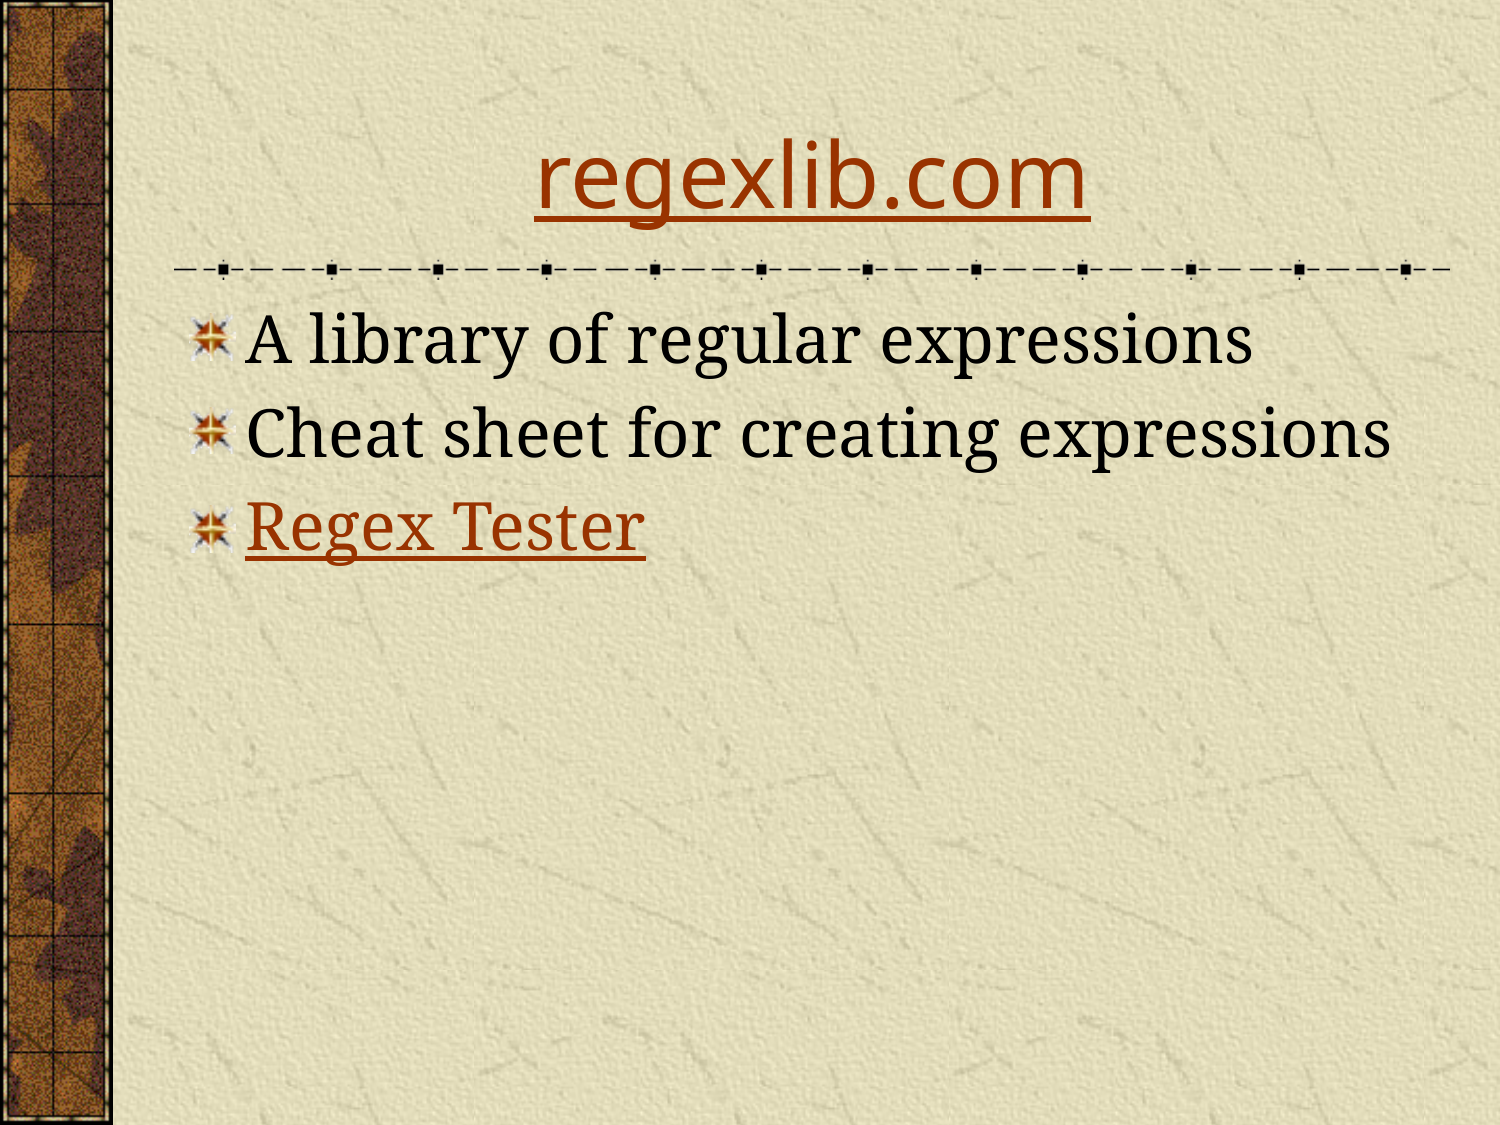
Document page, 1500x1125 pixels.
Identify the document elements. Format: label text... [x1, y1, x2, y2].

picture [0, 0, 1500, 1125]
list A library of regular expressions Cheat sheet for creating expressions Regex Tester [173, 289, 1449, 965]
title regexlib.com [174, 62, 1451, 251]
